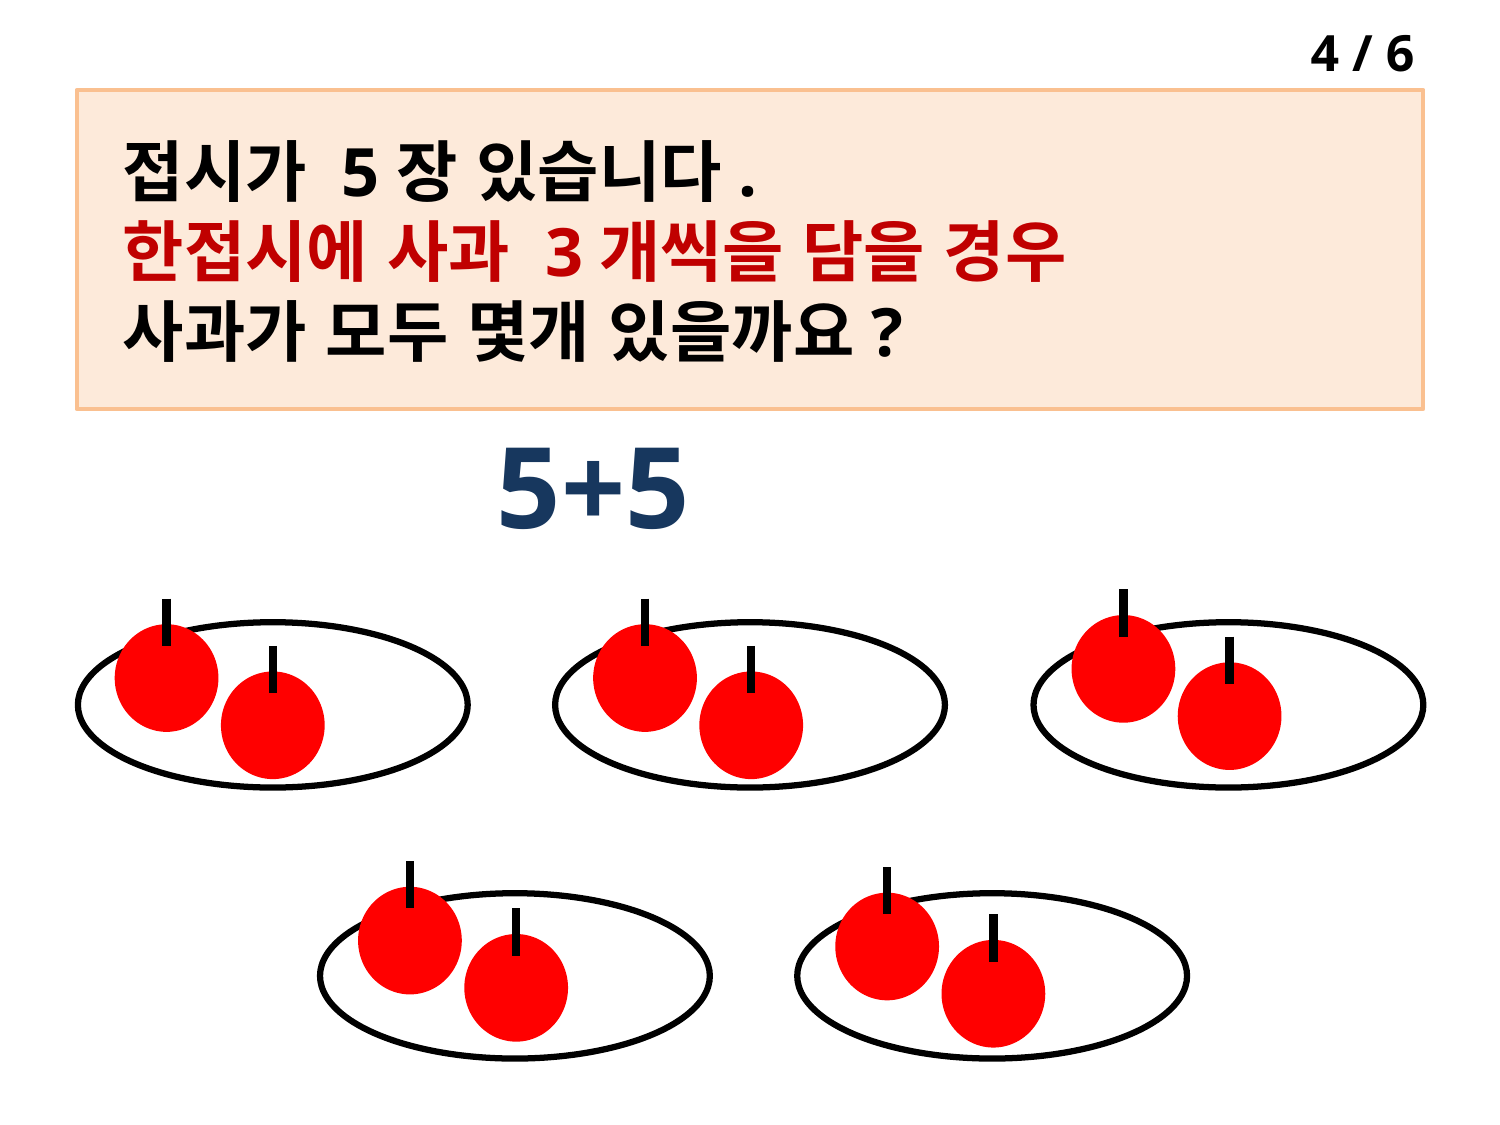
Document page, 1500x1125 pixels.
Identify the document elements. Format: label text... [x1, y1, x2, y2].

text_box [795, 891, 1190, 1061]
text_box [464, 908, 569, 1042]
text_box [75, 657, 220, 787]
text_box [702, 620, 948, 787]
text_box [1071, 589, 1176, 723]
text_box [1177, 636, 1282, 771]
text_box 접시가 5장 있습니다. 한접시에 사과 3개씩을 담을 경우 사과가 모두 몇개 있을까요? [75, 88, 1425, 411]
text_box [592, 598, 698, 733]
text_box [835, 866, 940, 1001]
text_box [357, 860, 463, 995]
text_box [553, 657, 699, 787]
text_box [220, 645, 325, 780]
text_box [224, 620, 470, 787]
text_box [114, 598, 219, 733]
text_box 5+5 [482, 408, 705, 559]
text_box [1031, 620, 1426, 790]
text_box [941, 914, 1046, 1048]
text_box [699, 645, 804, 780]
text_box [317, 891, 712, 1061]
text_box 4 / 6 [1295, 14, 1429, 89]
